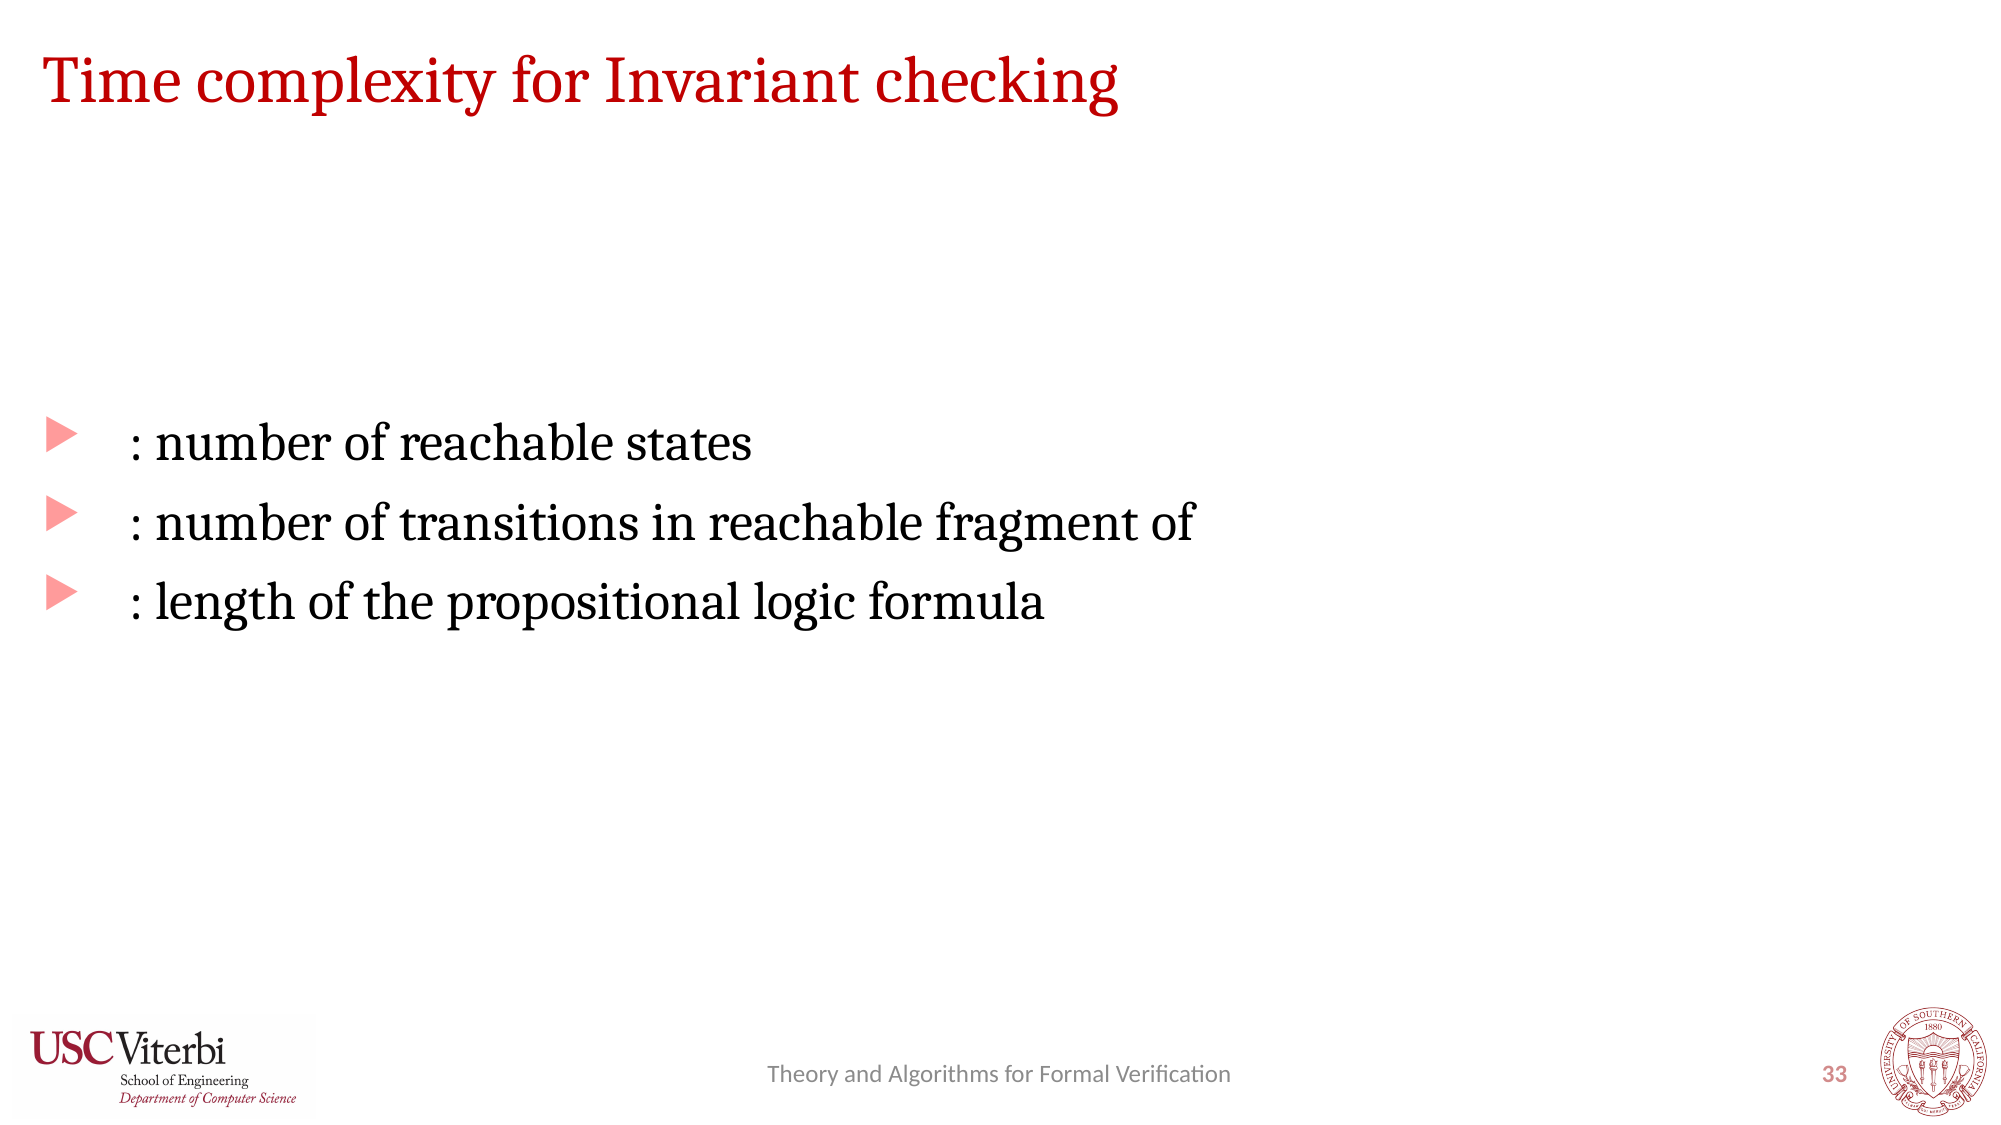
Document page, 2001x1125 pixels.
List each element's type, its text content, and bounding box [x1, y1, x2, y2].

picture [12, 1014, 316, 1119]
picture [1879, 1002, 1988, 1119]
footer Theory and Algorithms for Formal Verification [662, 1042, 1338, 1103]
slide_number 33 [1684, 1042, 1863, 1103]
title Time complexity for Invariant checking [27, 12, 1947, 150]
